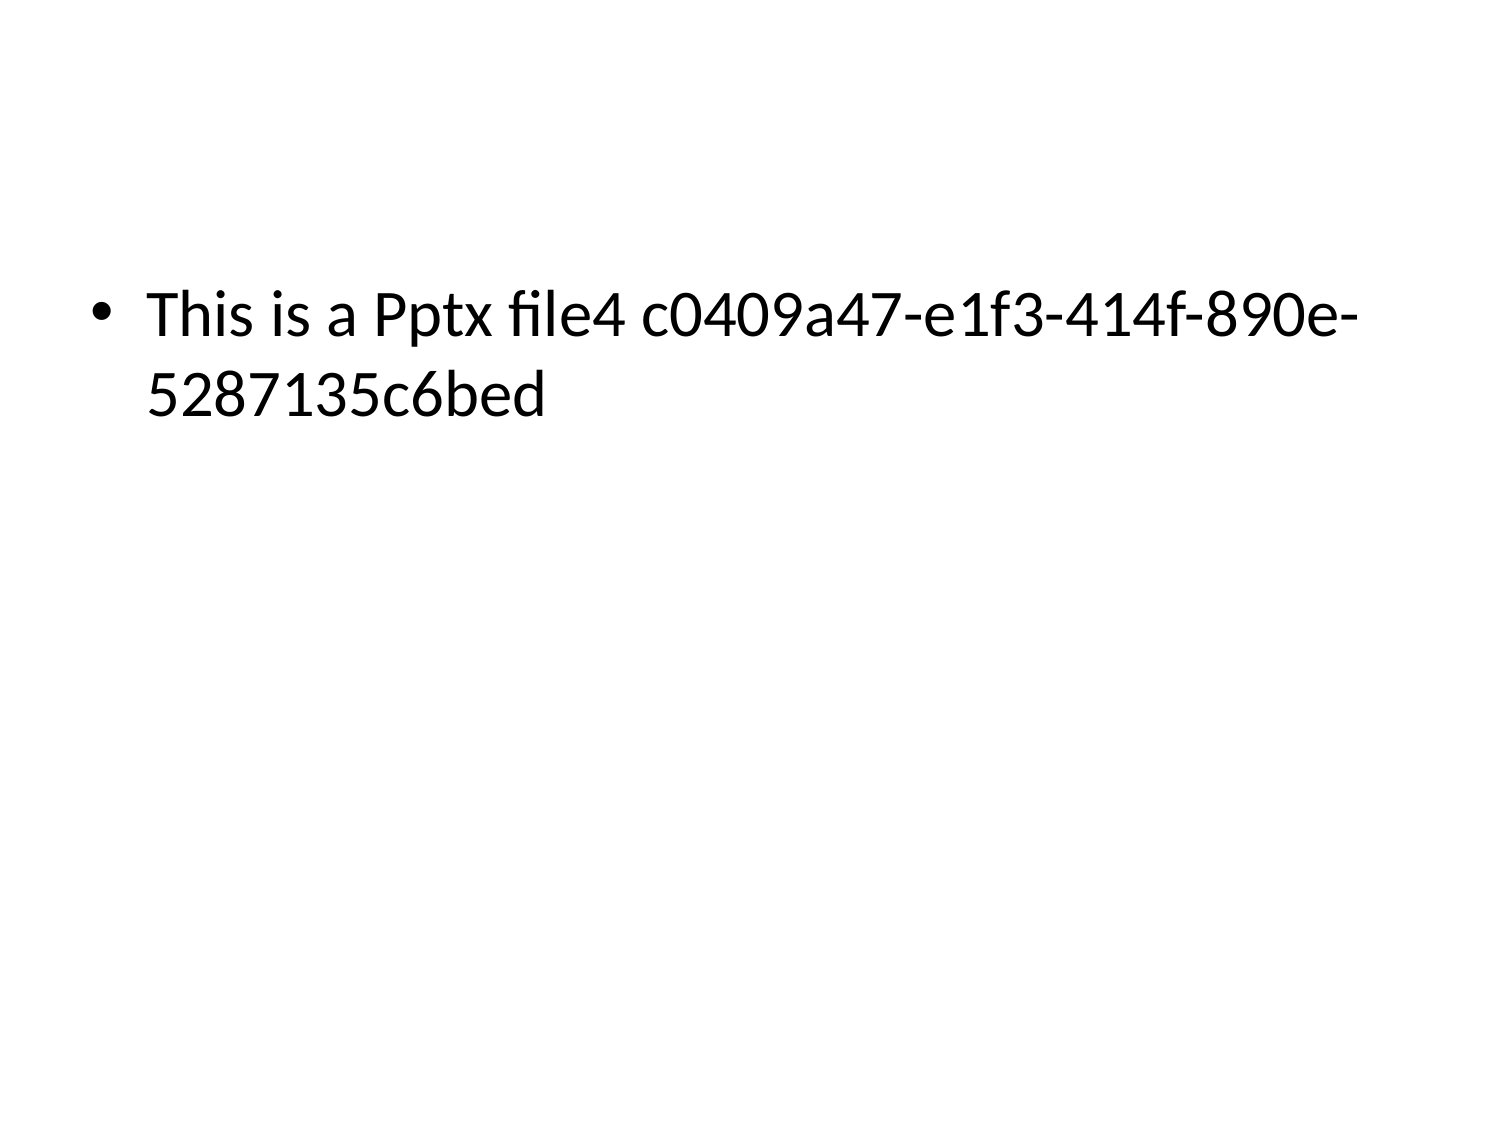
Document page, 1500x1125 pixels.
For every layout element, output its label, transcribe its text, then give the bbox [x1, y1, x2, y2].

list This is a Pptx file4 c0409a47-e1f3-414f-890e-5287135c6bed [75, 262, 1425, 1005]
